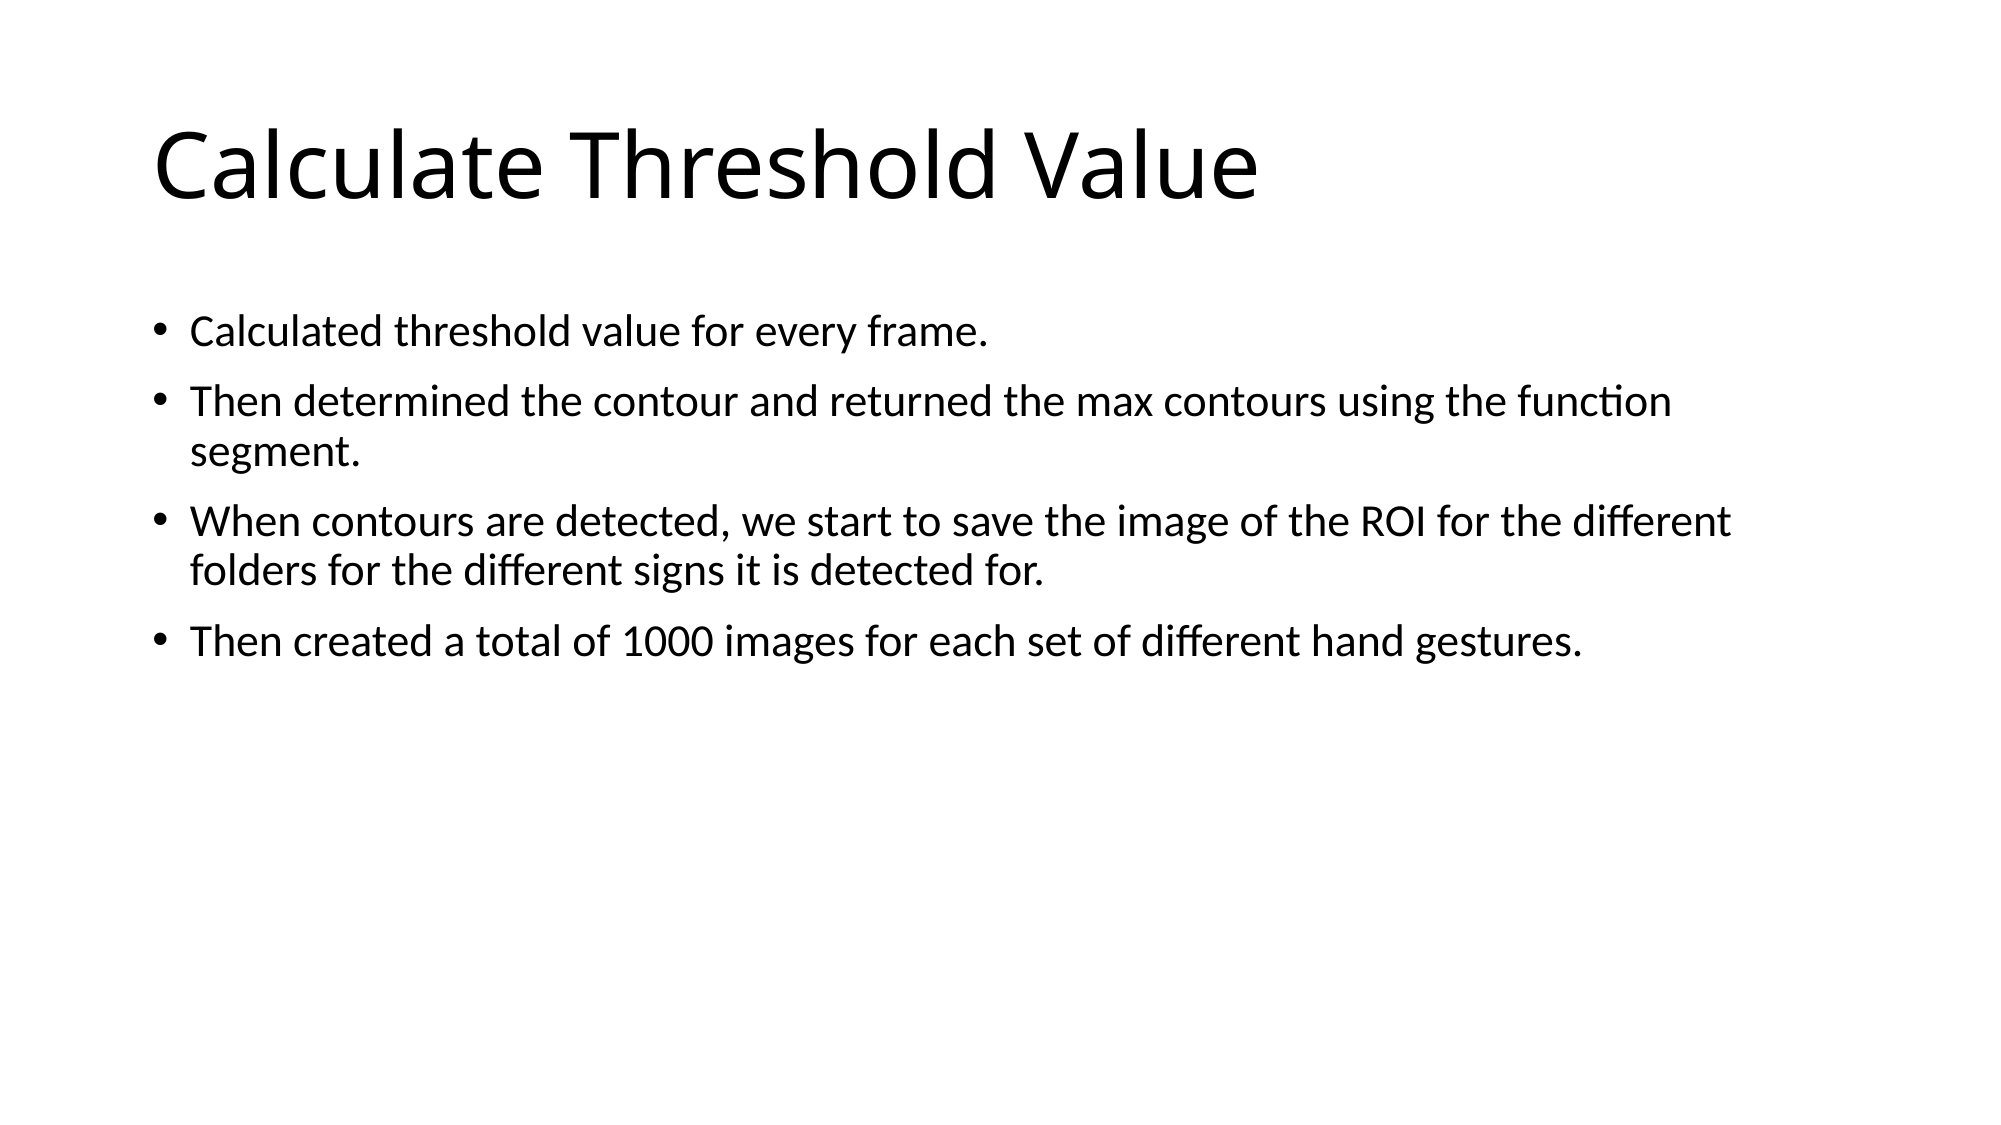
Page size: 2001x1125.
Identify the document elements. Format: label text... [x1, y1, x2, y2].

title Calculate Threshold Value [137, 59, 1863, 278]
list Calculated threshold value for every frame. Then determined the contour and returned the max contours using the function segment. When contours are detected, we start to save the image of the ROI for the different folders for the different signs it is detected for. Then created a total of 1000 images for each set of different hand gestures. [137, 299, 1863, 1014]
